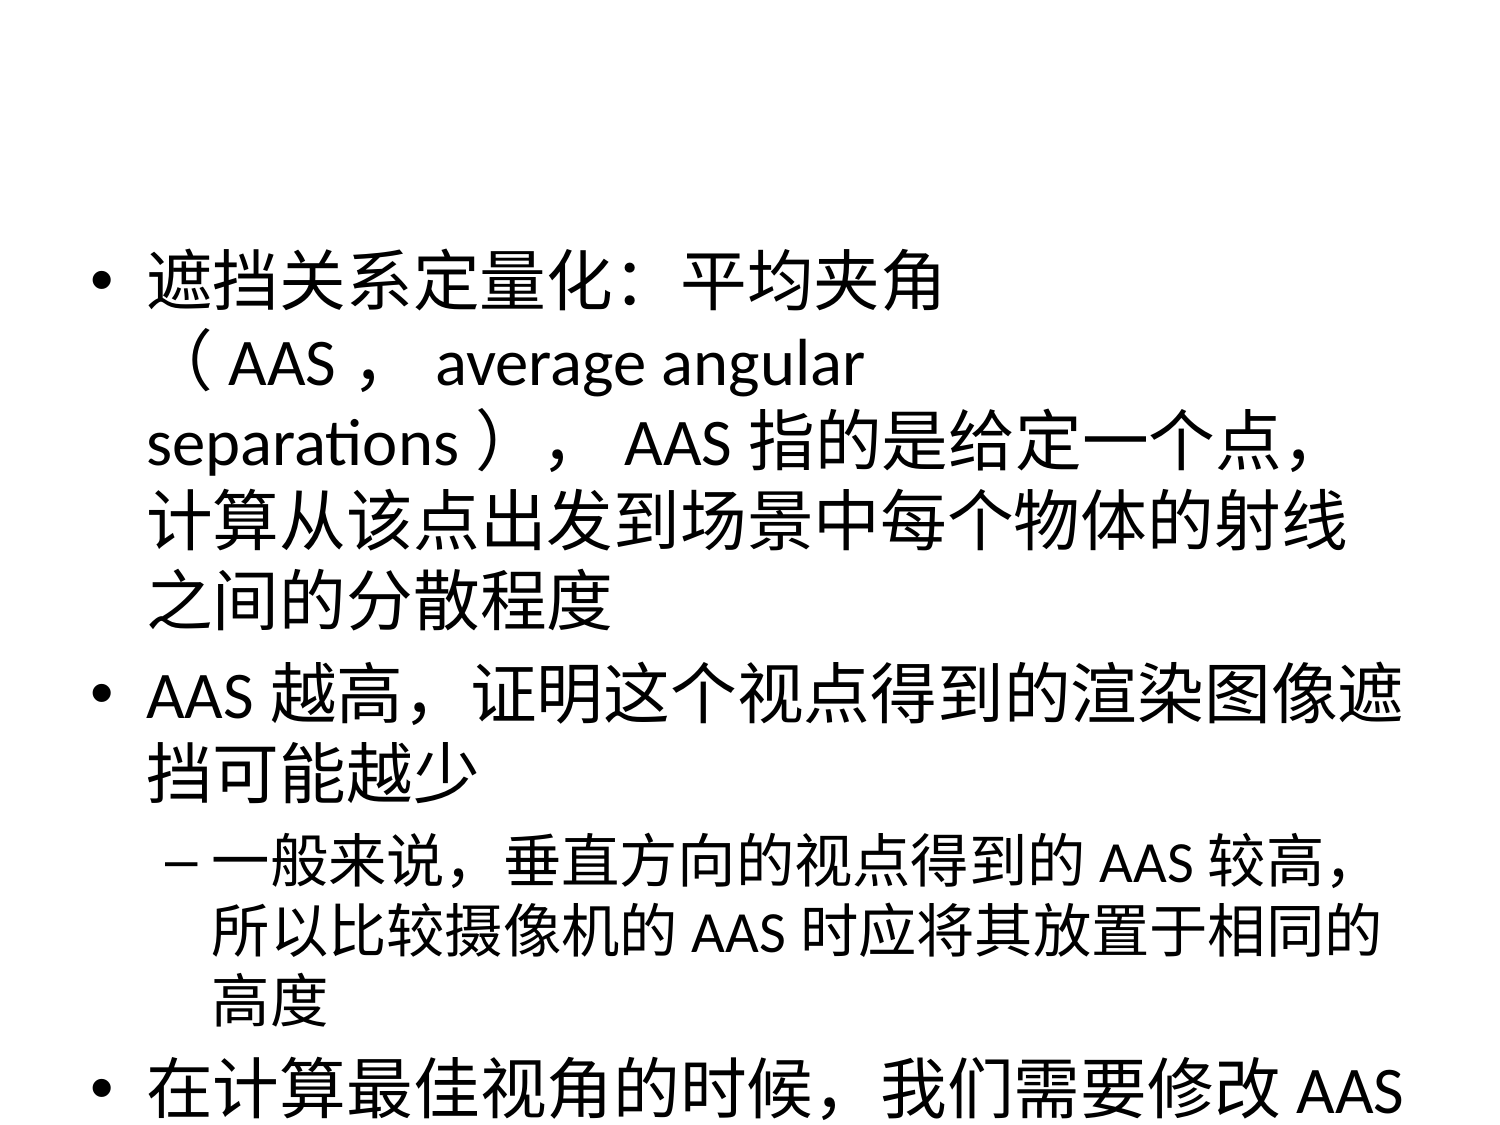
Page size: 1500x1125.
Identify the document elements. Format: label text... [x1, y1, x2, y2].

list 遮挡关系定量化：平均夹角（AAS，average angular separations），AAS指的是给定一个点，计算从该点出发到场景中每个物体的射线之间的分散程度 AAS越高，证明这个视点得到的渲染图像遮挡可能越少 一般来说，垂直方向的视点得到的AAS较高，所以比较摄像机的AAS时应将其放置于相同的高度 在计算最佳视角的时候，我们需要修改AAS值，以便水平方向视点也能得到较高的AAS值 引入和地面的夹角来修正AAS [75, 231, 1425, 1038]
